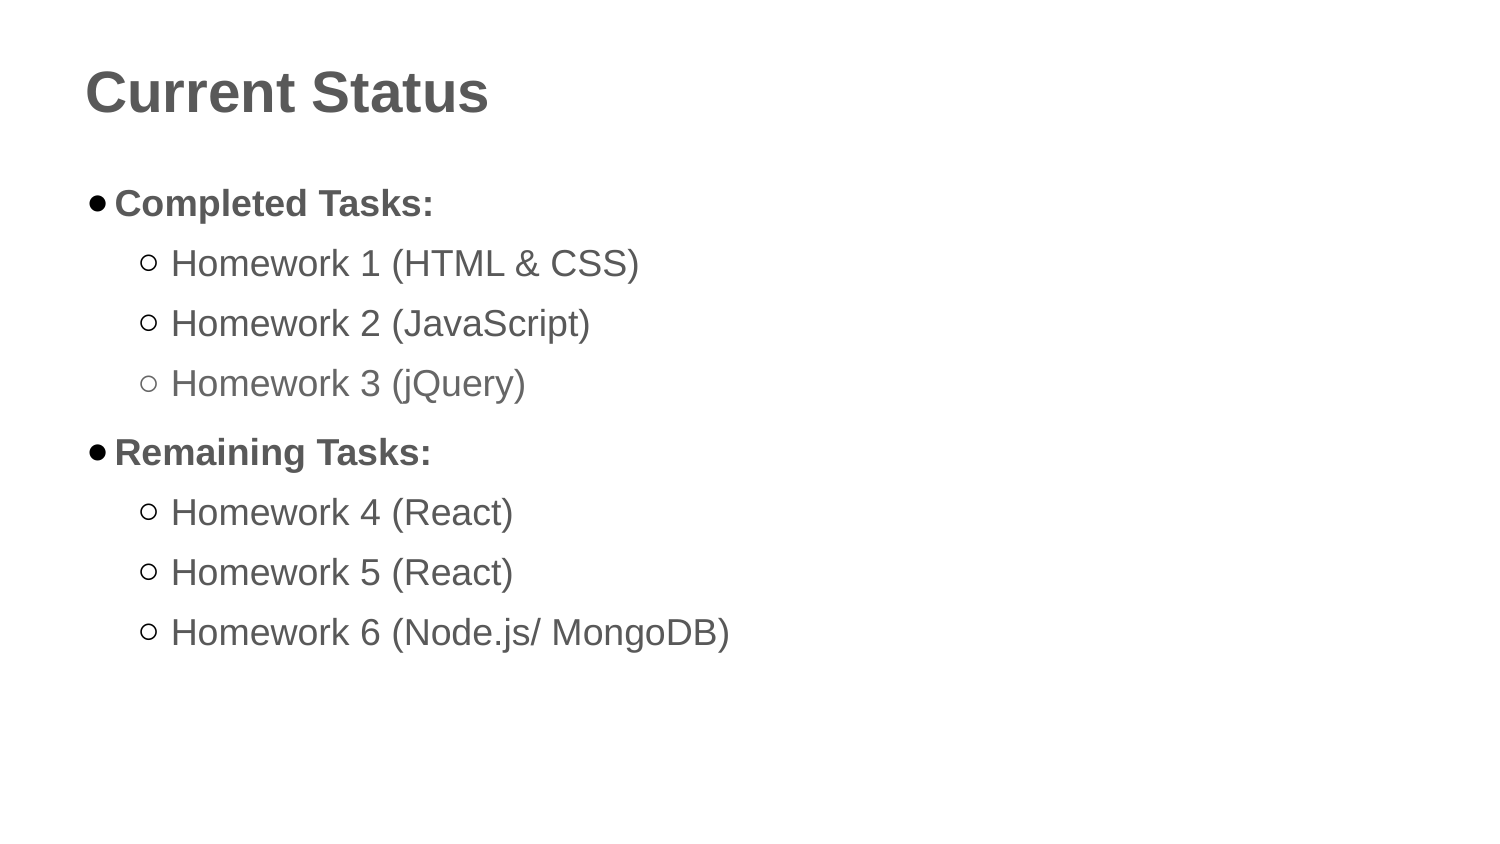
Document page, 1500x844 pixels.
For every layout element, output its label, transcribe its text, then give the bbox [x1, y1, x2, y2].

title Current Status [74, 32, 1045, 155]
list Completed Tasks: Homework 1 (HTML & CSS) Homework 2 (JavaScript) Homework 3 (jQuery) Remaining Tasks: Homework 4 (React) Homework 5 (React) Homework 6 (Node.js/ MongoDB) [74, 166, 1045, 569]
